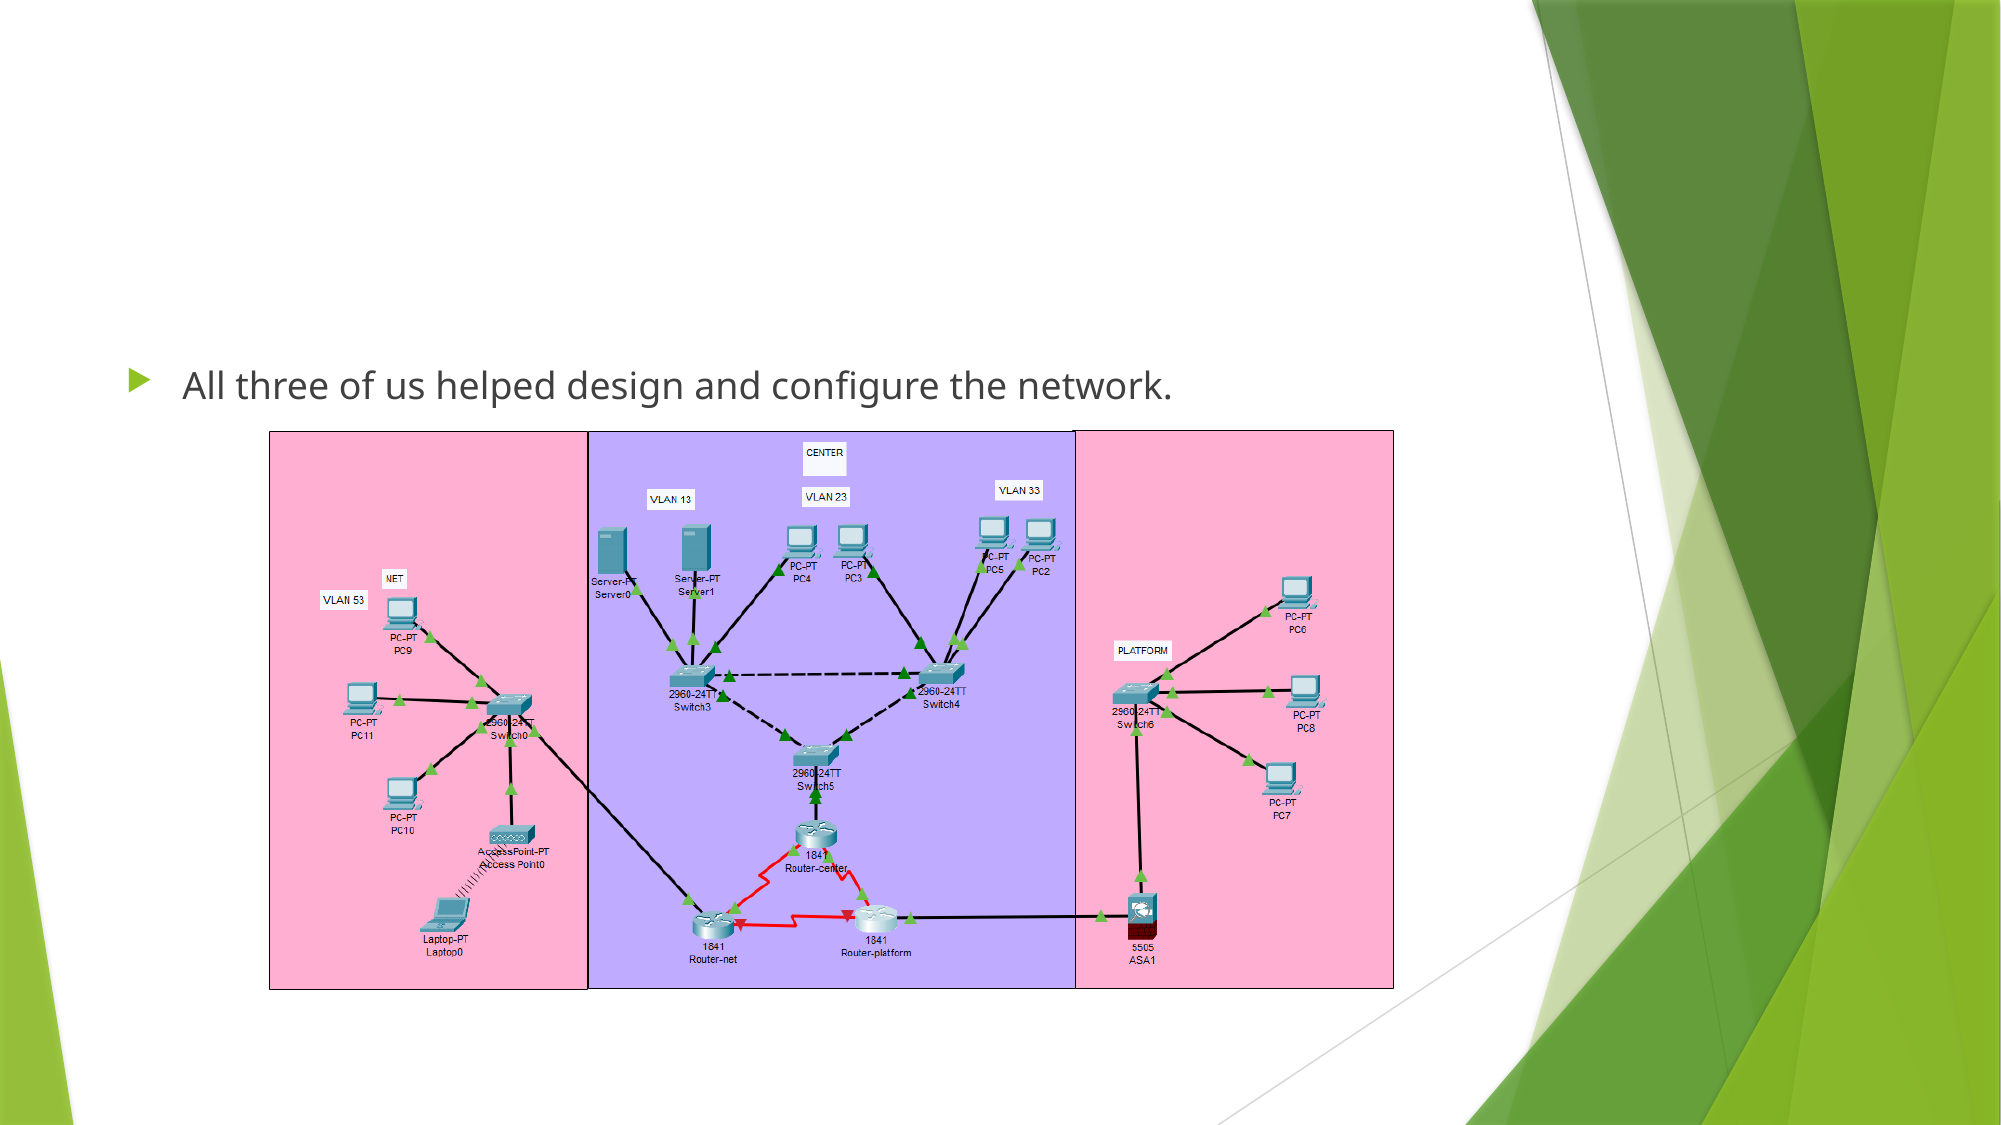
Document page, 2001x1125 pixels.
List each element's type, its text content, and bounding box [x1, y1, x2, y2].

list All three of us helped design and configure the network. [111, 354, 1522, 992]
picture [269, 430, 1398, 992]
